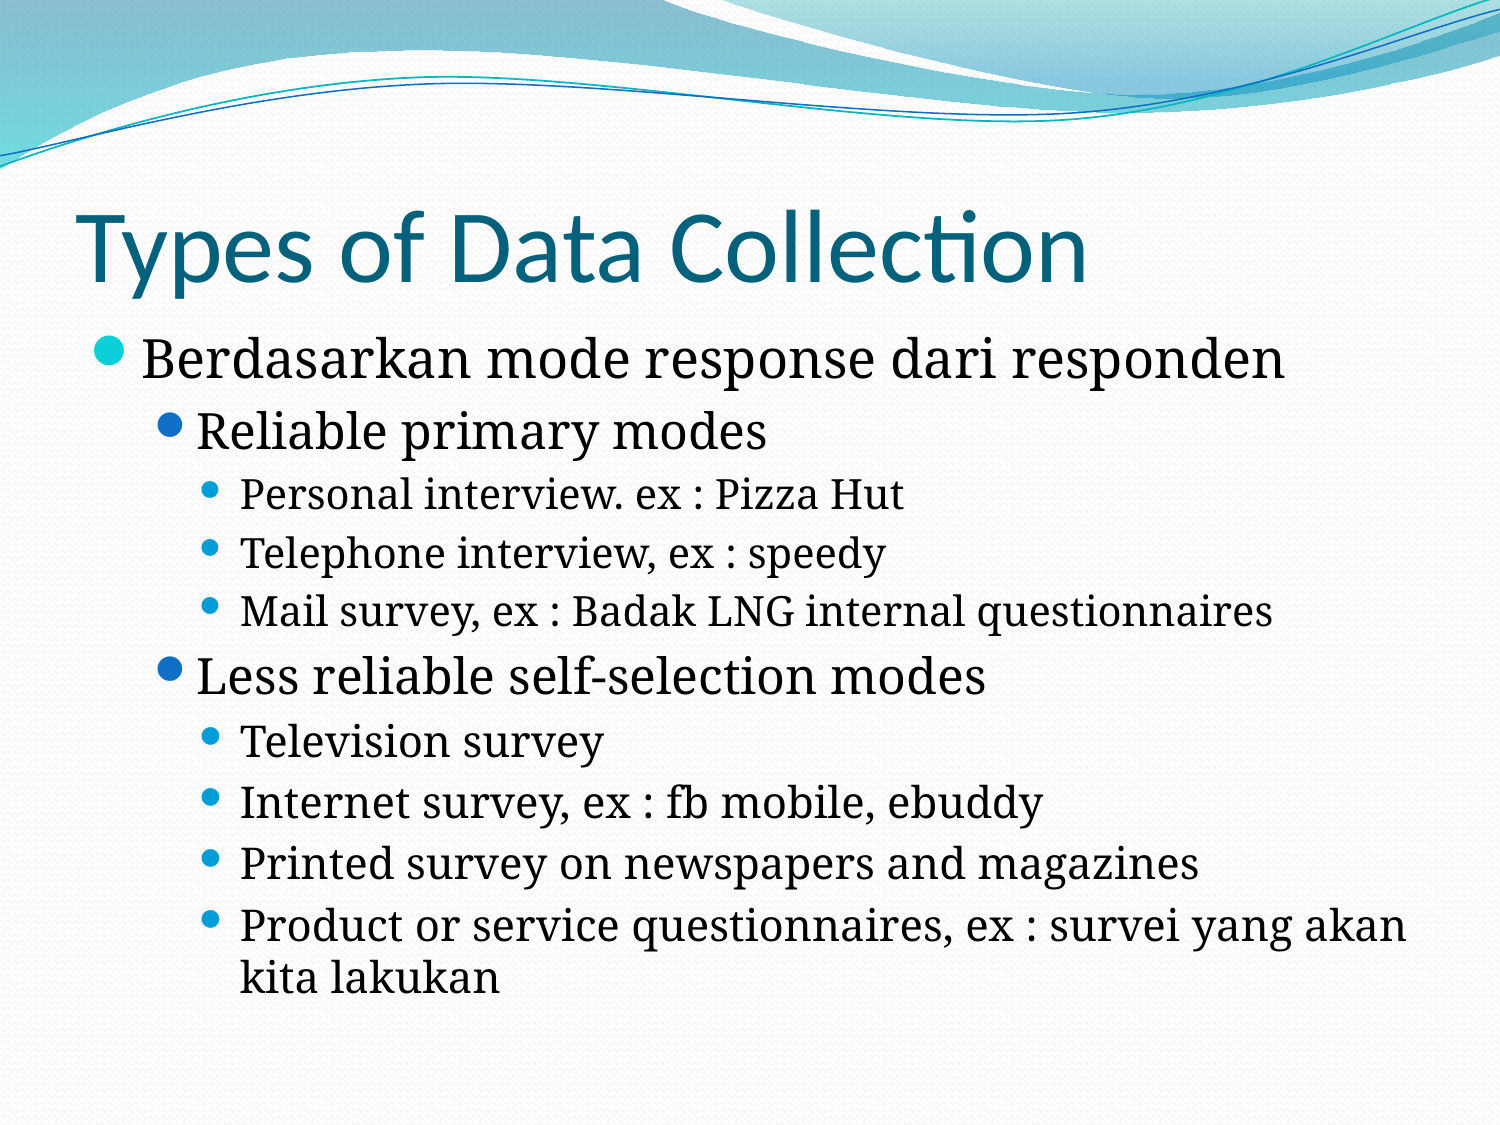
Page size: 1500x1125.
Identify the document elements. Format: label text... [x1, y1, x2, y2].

list Berdasarkan mode response dari responden Reliable primary modes Personal interview. ex : Pizza Hut Telephone interview, ex : speedy Mail survey, ex : Badak LNG internal questionnaires Less reliable self-selection modes Television survey Internet survey, ex : fb mobile, ebuddy Printed survey on newspapers and magazines Product or service questionnaires, ex : survei yang akan kita lakukan [75, 317, 1425, 1038]
title Types of Data Collection [75, 115, 1425, 303]
